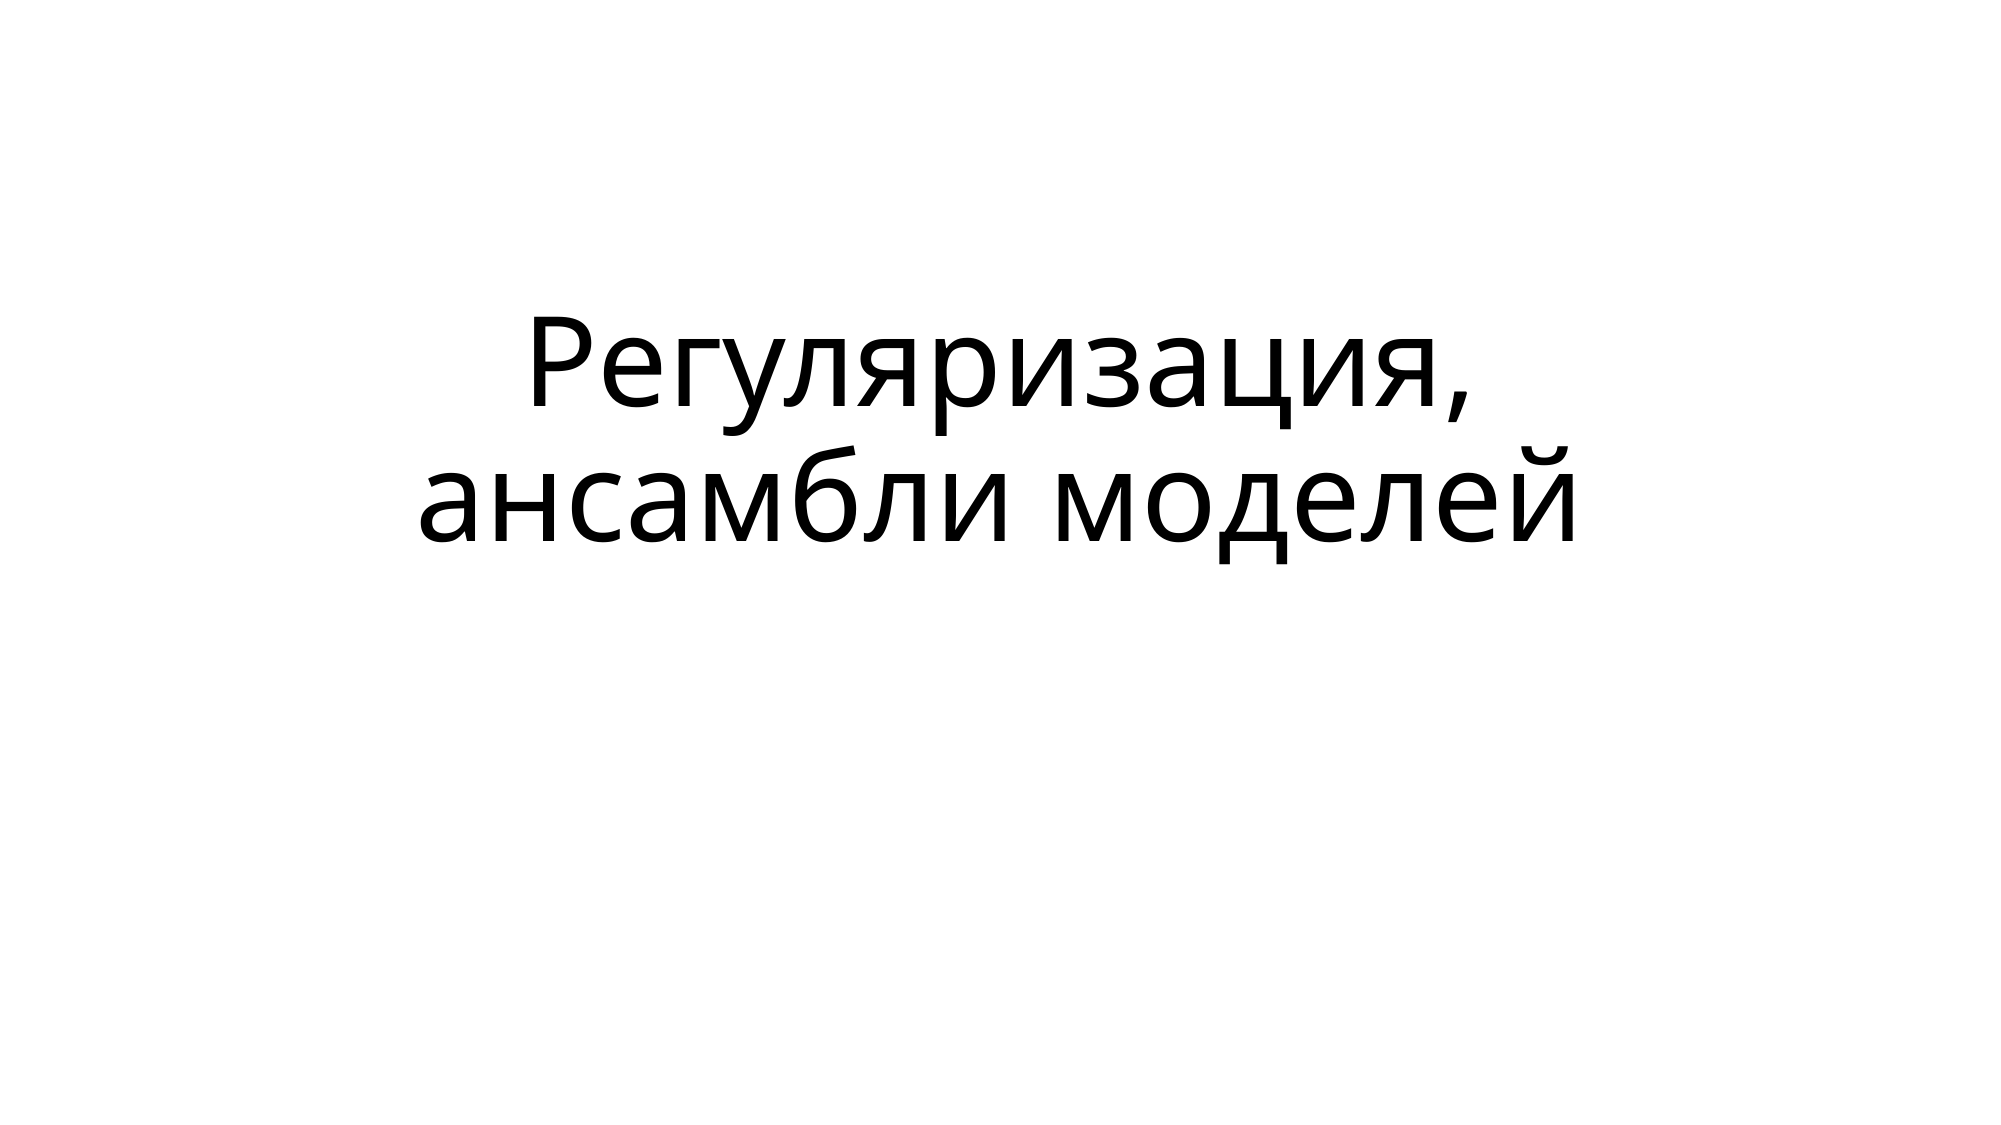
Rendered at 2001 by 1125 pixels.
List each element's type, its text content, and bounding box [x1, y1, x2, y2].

title Регуляризация, ансамбли моделей [249, 184, 1750, 576]
